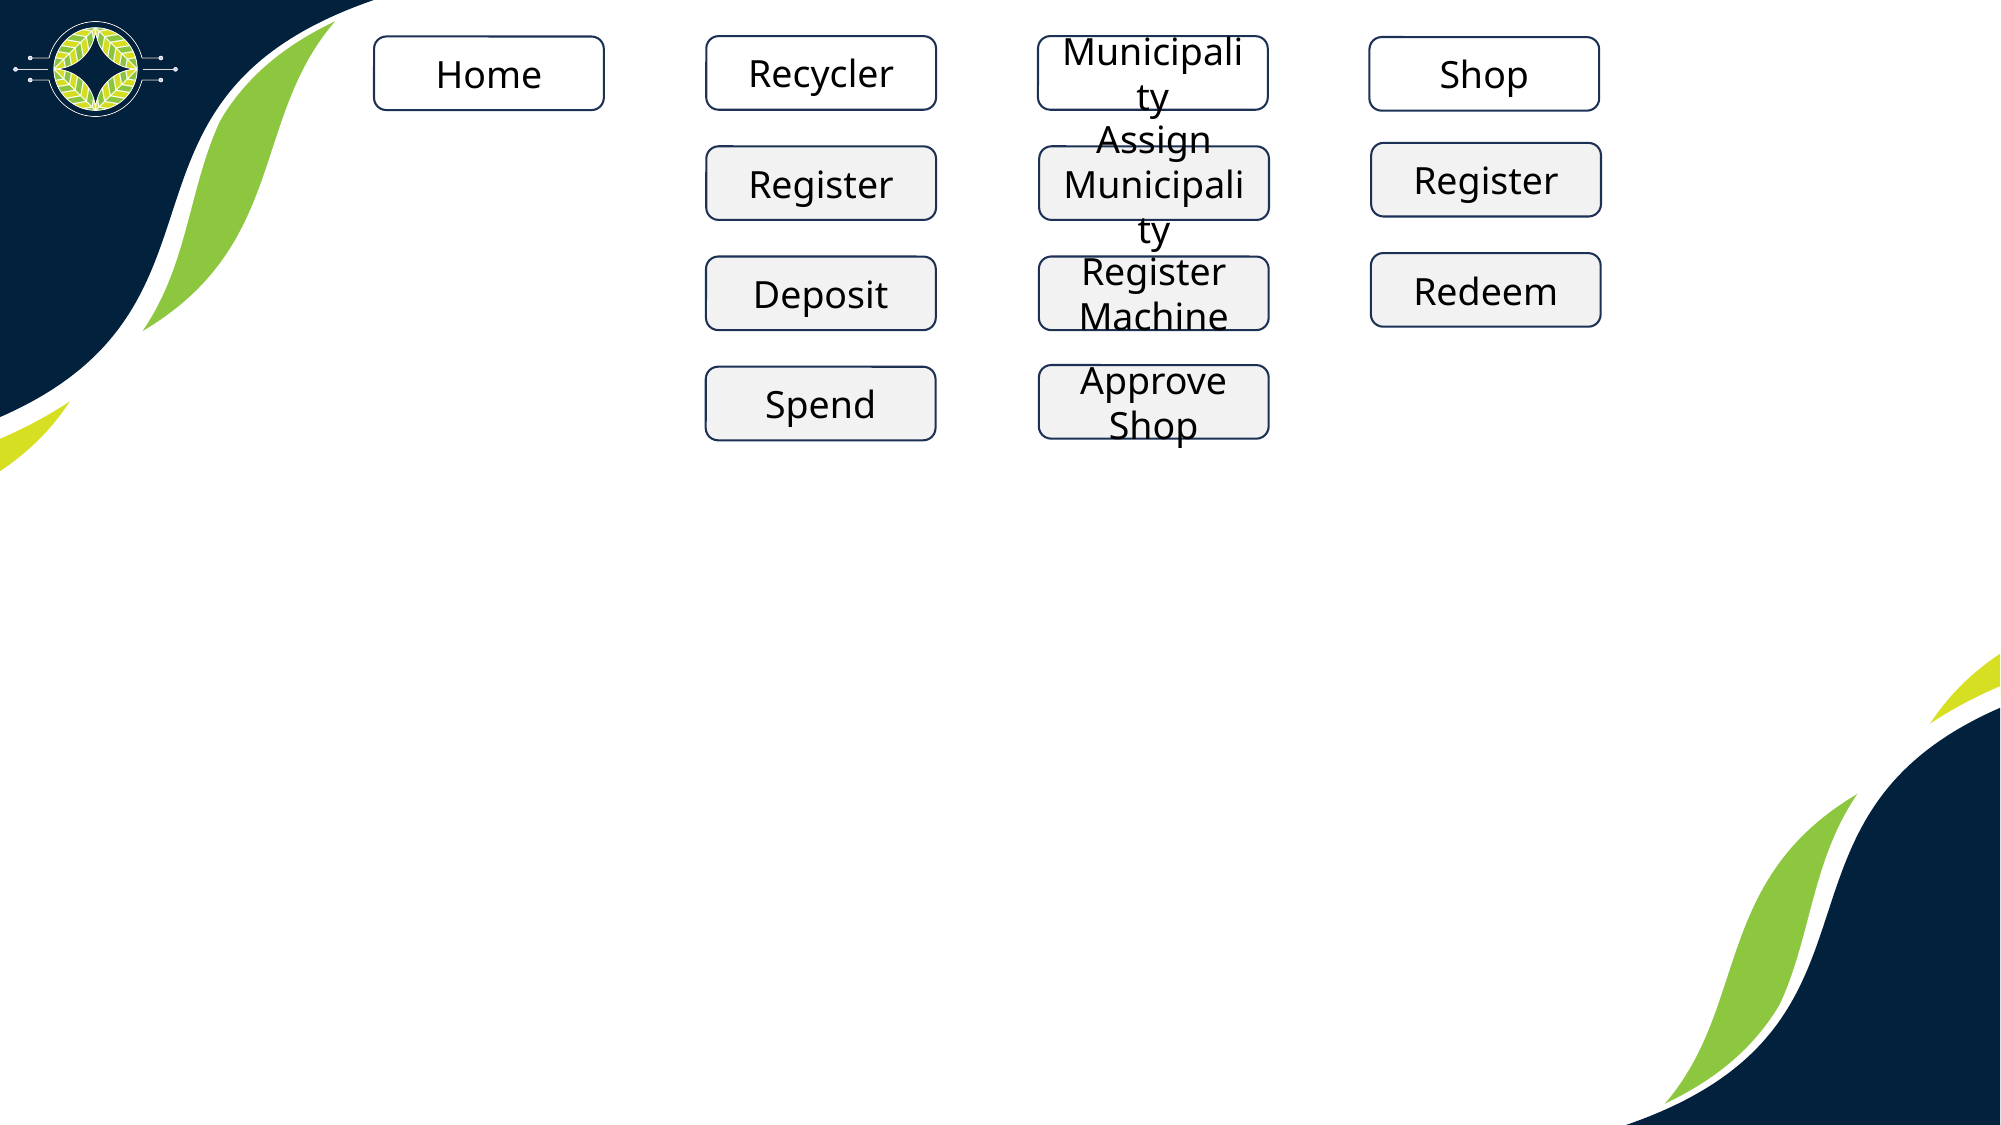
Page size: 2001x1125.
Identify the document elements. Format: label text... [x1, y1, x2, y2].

text_box Approve Shop [1037, 363, 1270, 440]
text_box Deposit [704, 255, 937, 332]
text_box Register [705, 145, 938, 221]
picture [13, 21, 178, 117]
text_box Assign Municipality [1038, 145, 1271, 221]
text_box Register Machine [1037, 255, 1270, 332]
text_box Spend [704, 365, 937, 442]
text_box Register [1370, 141, 1603, 218]
text_box Redeem [1369, 252, 1602, 328]
